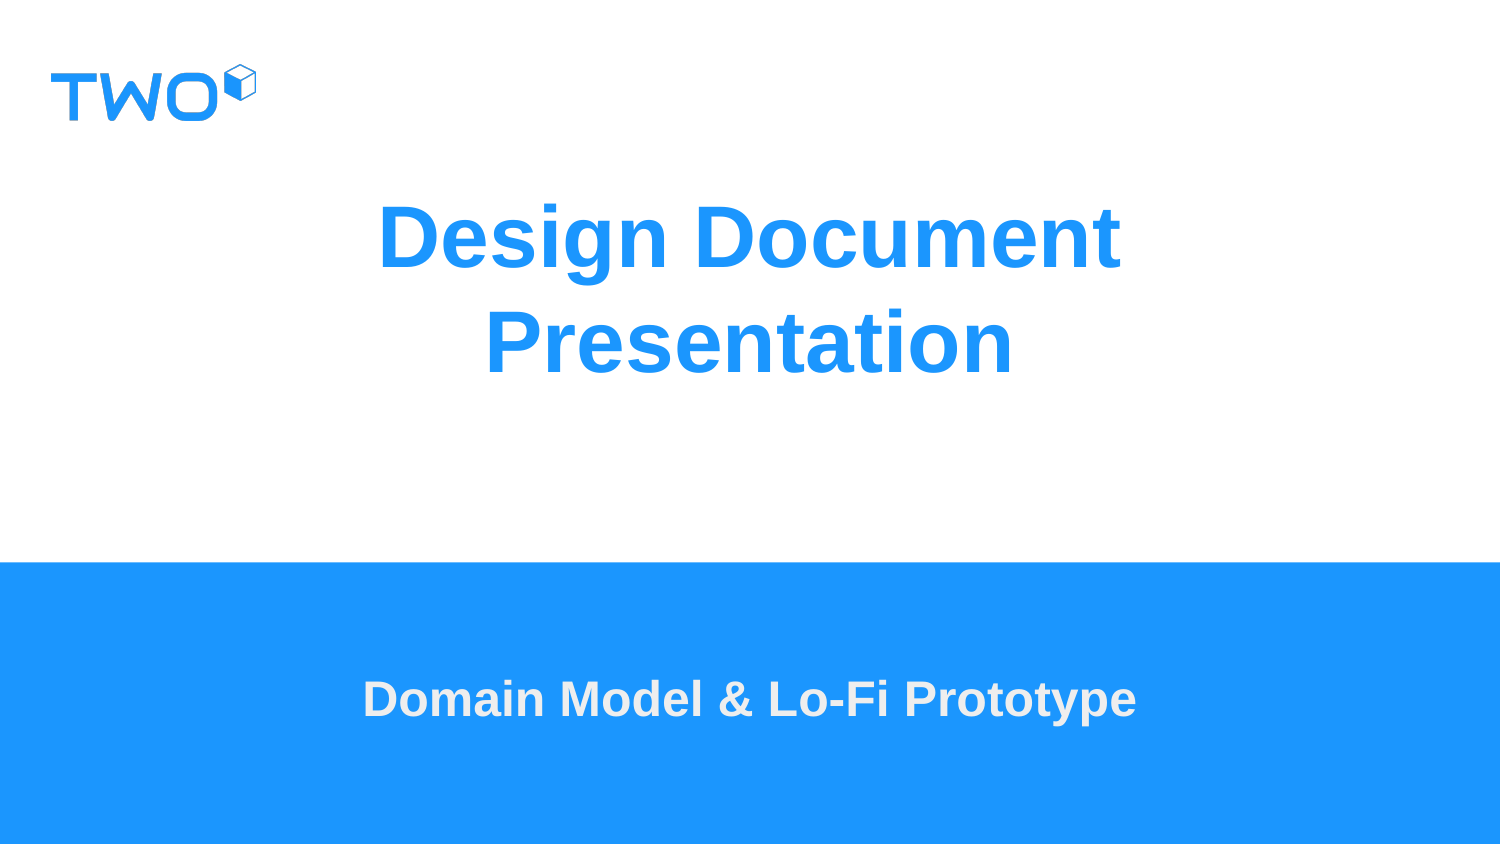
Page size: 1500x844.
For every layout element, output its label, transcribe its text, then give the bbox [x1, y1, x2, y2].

title Design Document Presentation [51, 64, 1449, 506]
subtitle Domain Model & Lo-Fi Prototype [51, 638, 1449, 755]
picture [50, 64, 256, 121]
